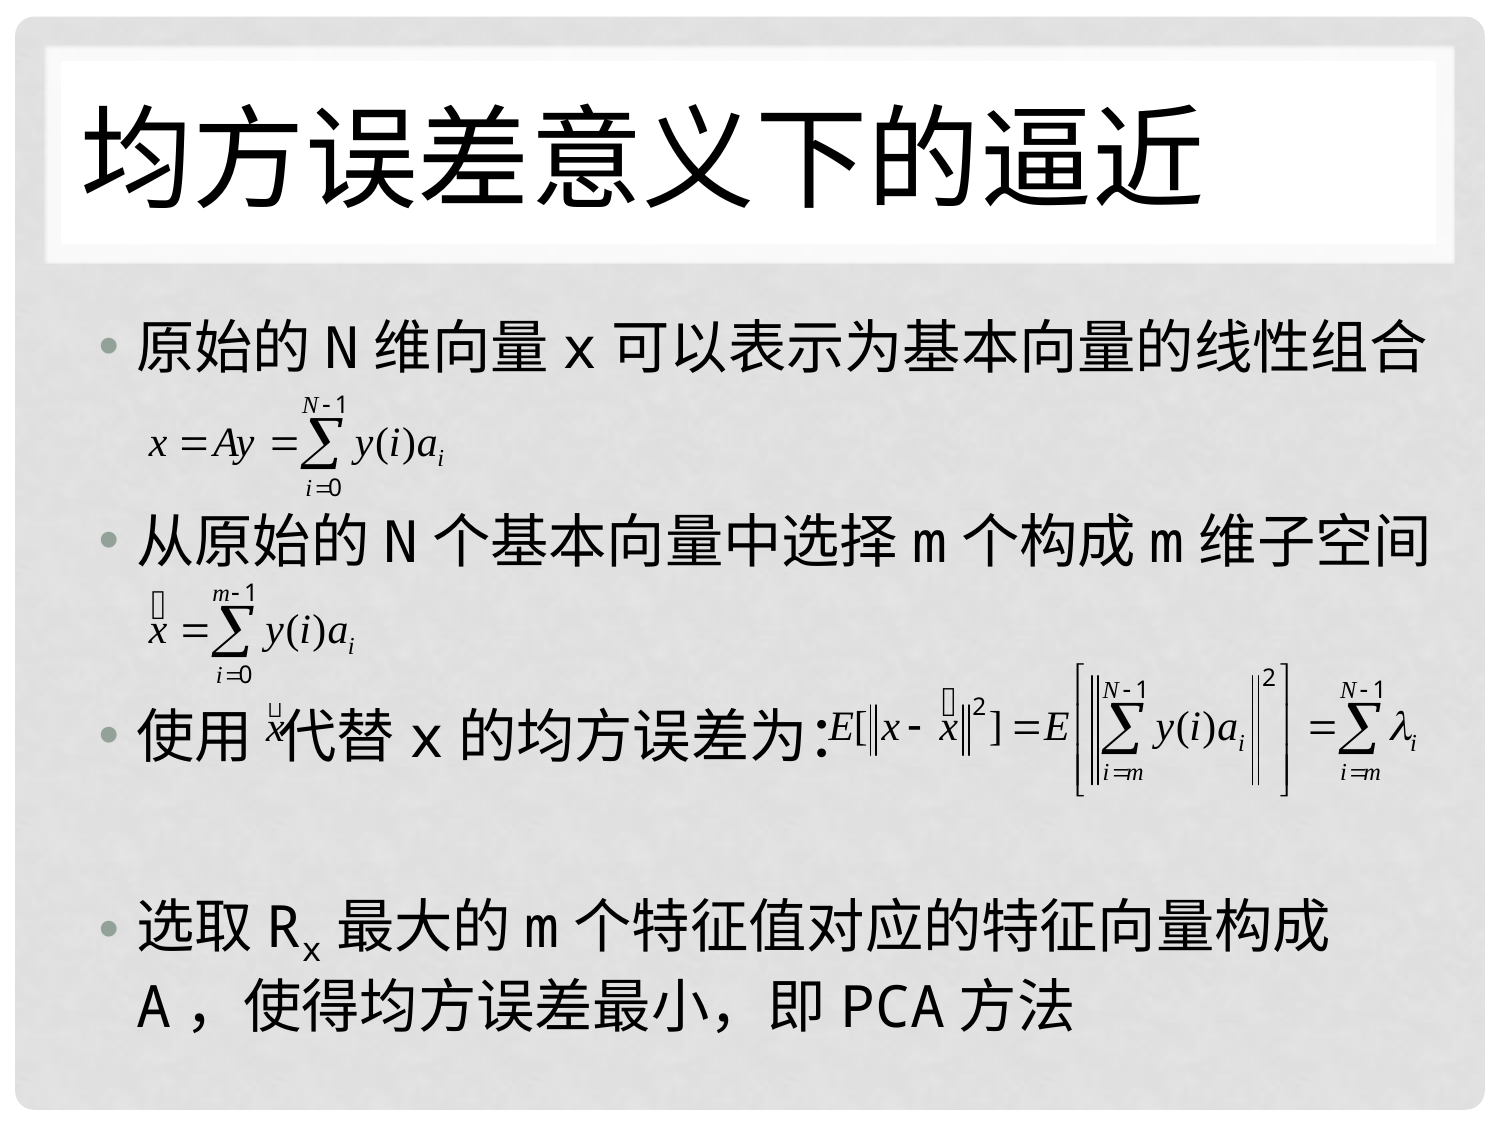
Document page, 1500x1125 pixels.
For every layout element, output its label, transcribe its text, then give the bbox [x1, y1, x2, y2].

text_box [140, 386, 458, 505]
title 均方误差意义下的逼近 [64, 66, 1436, 243]
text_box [140, 573, 367, 693]
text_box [257, 702, 293, 753]
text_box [820, 656, 1430, 804]
list 原始的N维向量x可以表示为基本向量的线性组合 从原始的N个基本向量中选择m个构成m维子空间 使用 代替x的均方误差为： 选取Rx最大的m个特征值对应的特征向量构成A，使得均方误差最小，即PCA方法 [64, 302, 1447, 1047]
